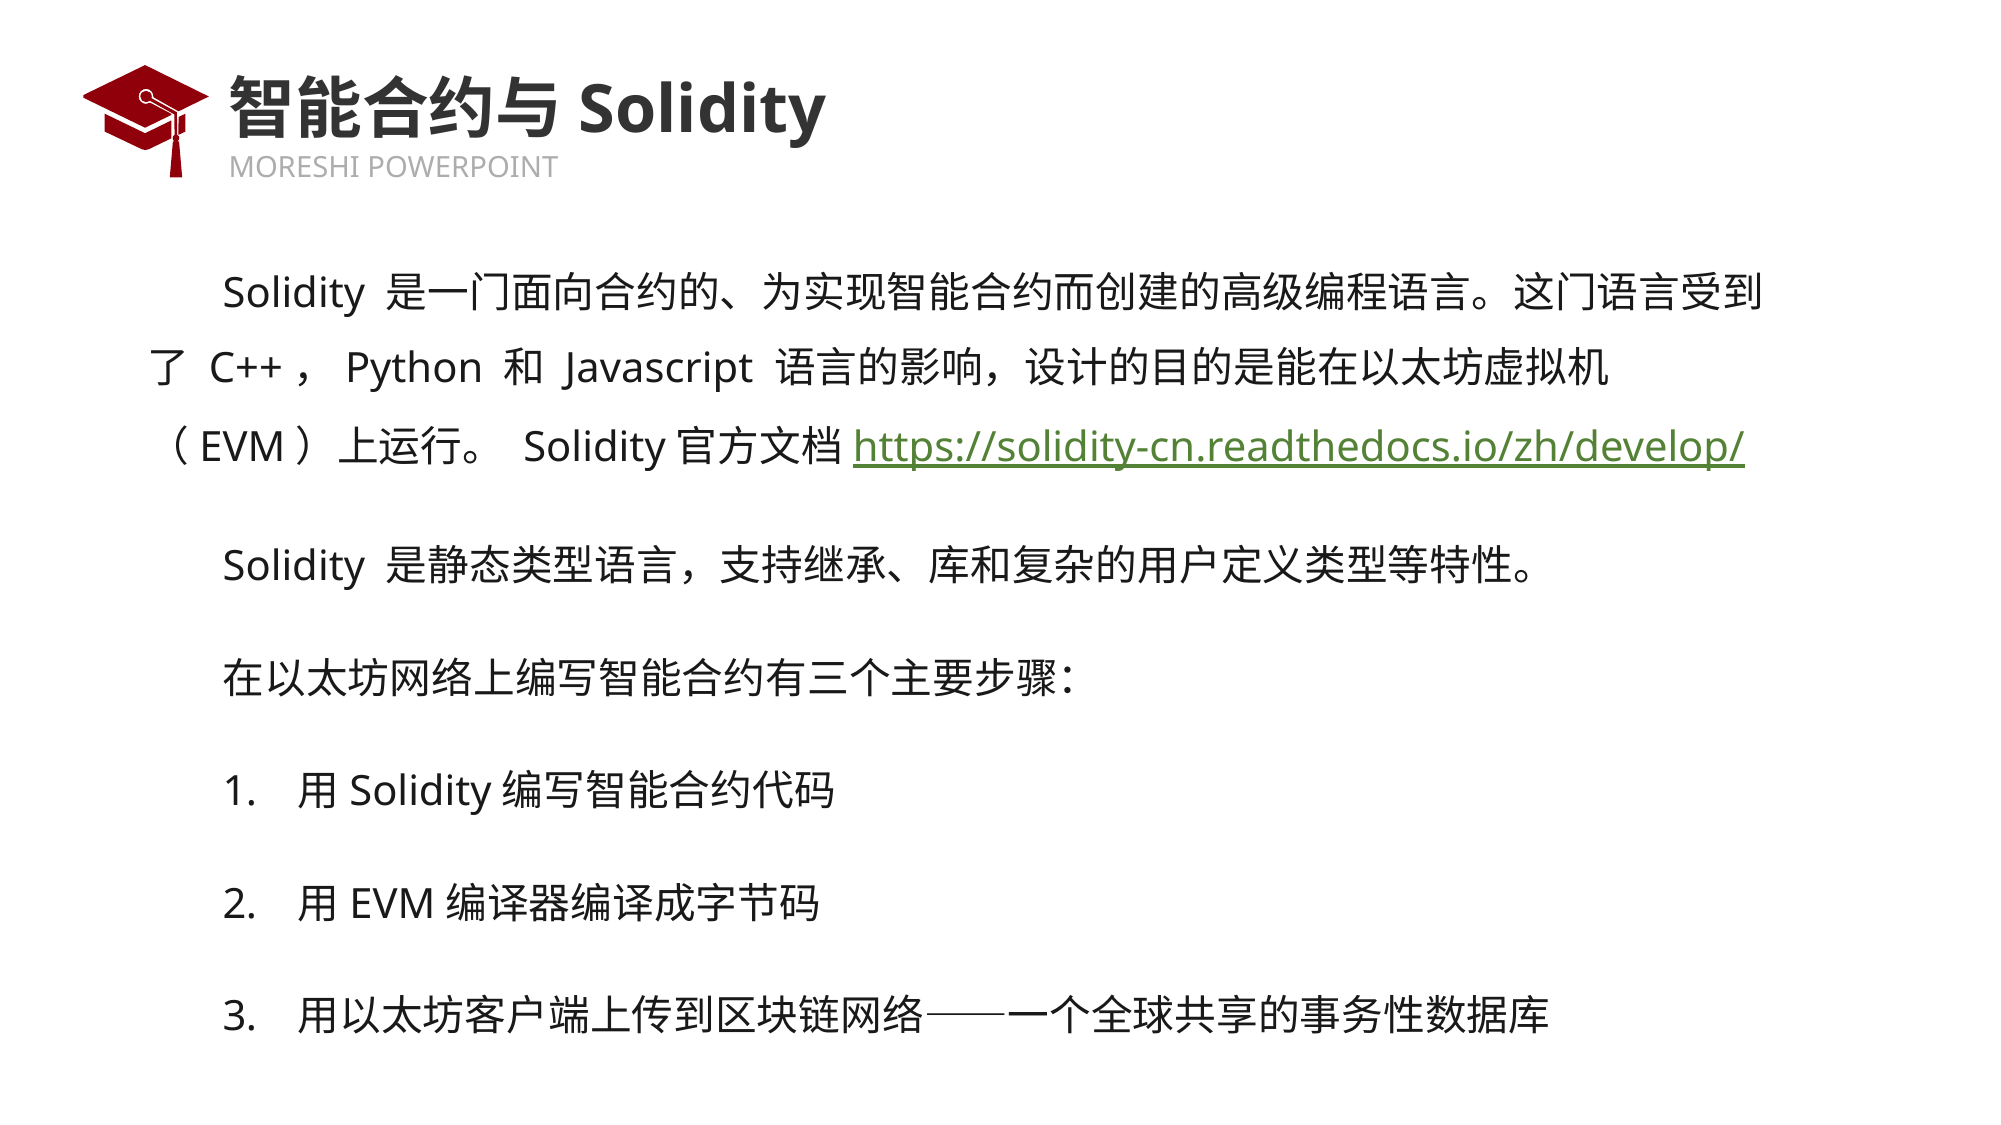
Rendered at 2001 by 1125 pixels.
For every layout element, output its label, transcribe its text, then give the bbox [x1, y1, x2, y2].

text_box Solidity 是一门面向合约的、为实现智能合约而创建的高级编程语言。这门语言受到了 C++，Python 和 Javascript 语言的影响，设计的目的是能在以太坊虚拟机（EVM）上运行。 Solidity官方文档https://solidity-cn.readthedocs.io/zh/develop/ Solidity 是静态类型语言，支持继承、库和复杂的用户定义类型等特性。 在以太坊网络上编写智能合约有三个主要步骤： 用Solidity编写智能合约代码 用EVM编译器编译成字节码 用以太坊客户端上传到区块链网络——一个全球共享的事务性数据库 [132, 233, 1807, 1047]
title 智能合约与Solidity [213, 55, 1406, 168]
